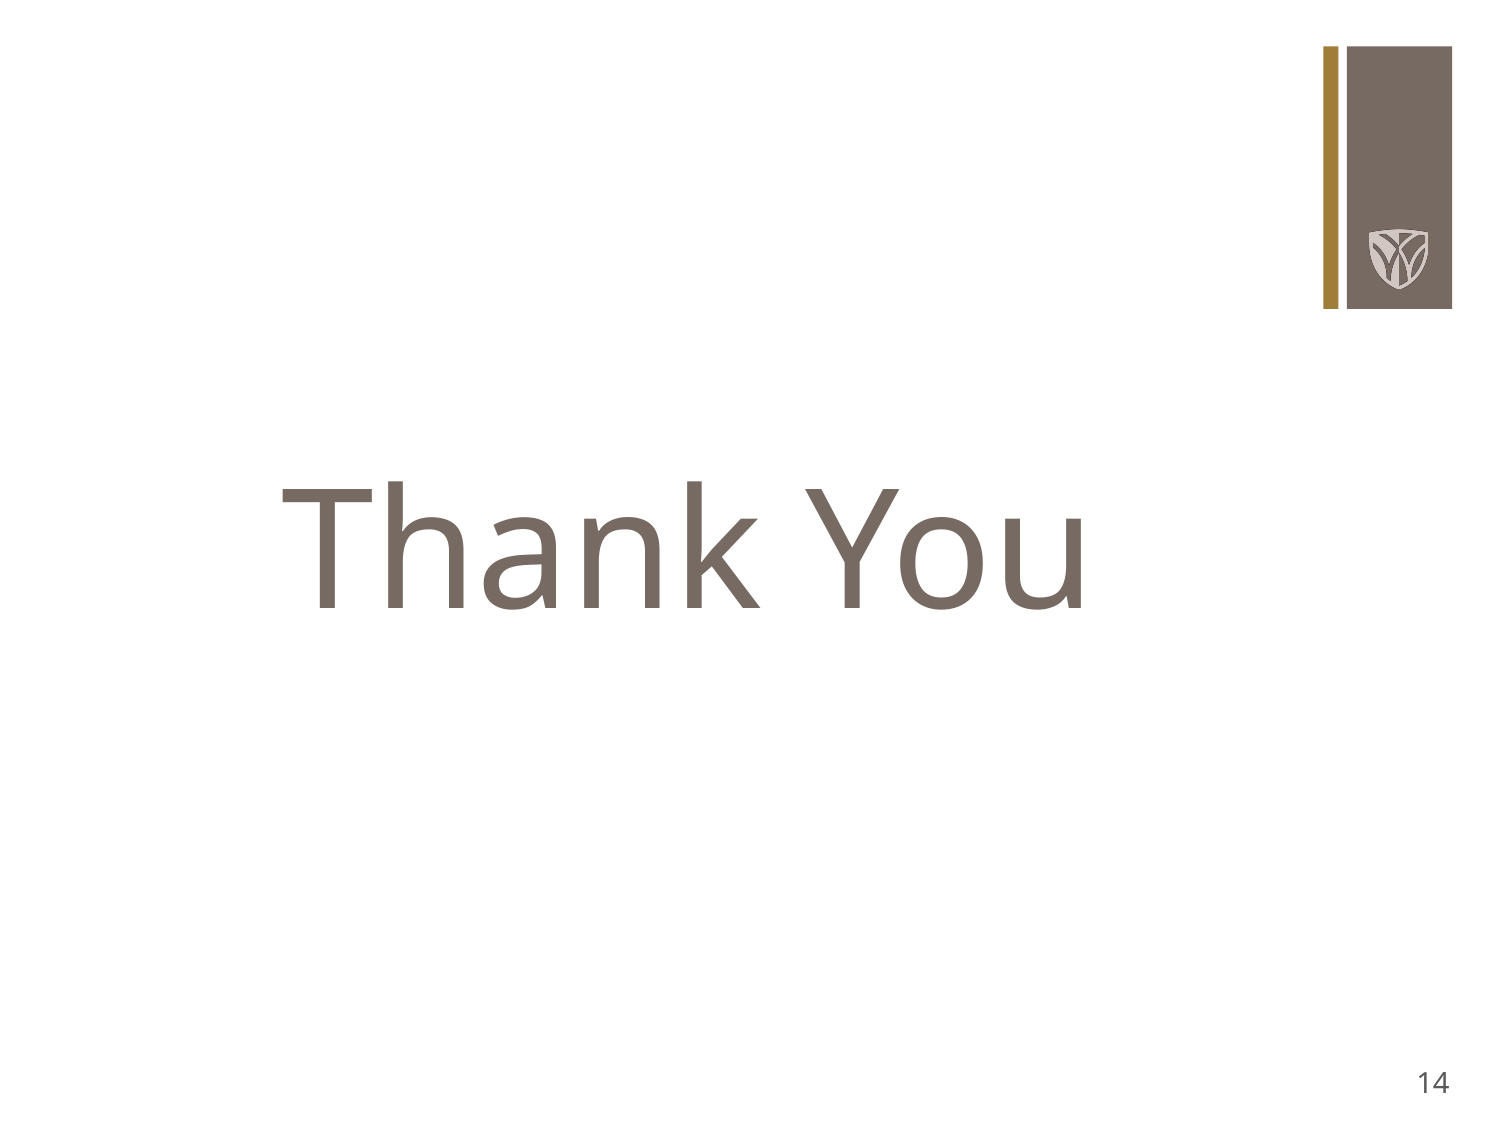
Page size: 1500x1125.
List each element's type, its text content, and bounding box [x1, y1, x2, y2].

picture [1369, 229, 1428, 289]
slide_number ‹#› [1373, 1054, 1465, 1115]
list Thank You [68, 434, 1309, 1115]
